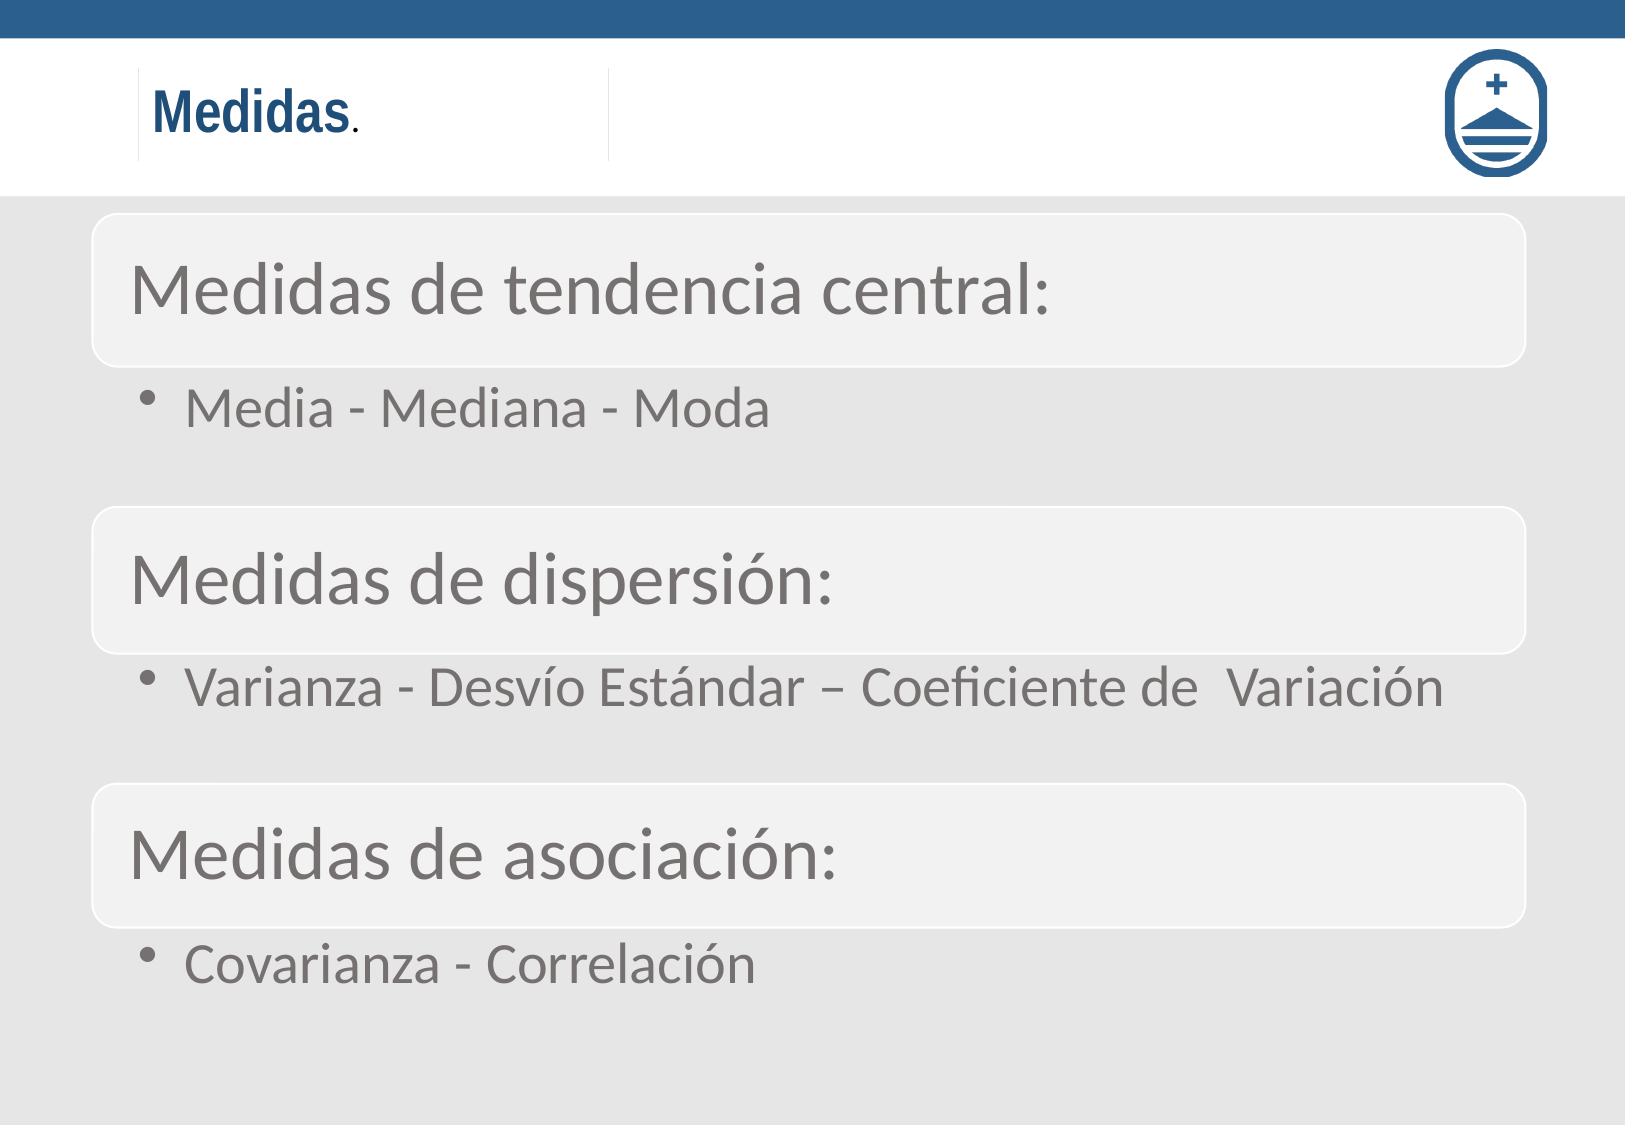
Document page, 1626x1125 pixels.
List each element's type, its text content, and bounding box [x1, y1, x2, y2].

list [92, 213, 1526, 1065]
text_box Medidas. [138, 64, 376, 152]
